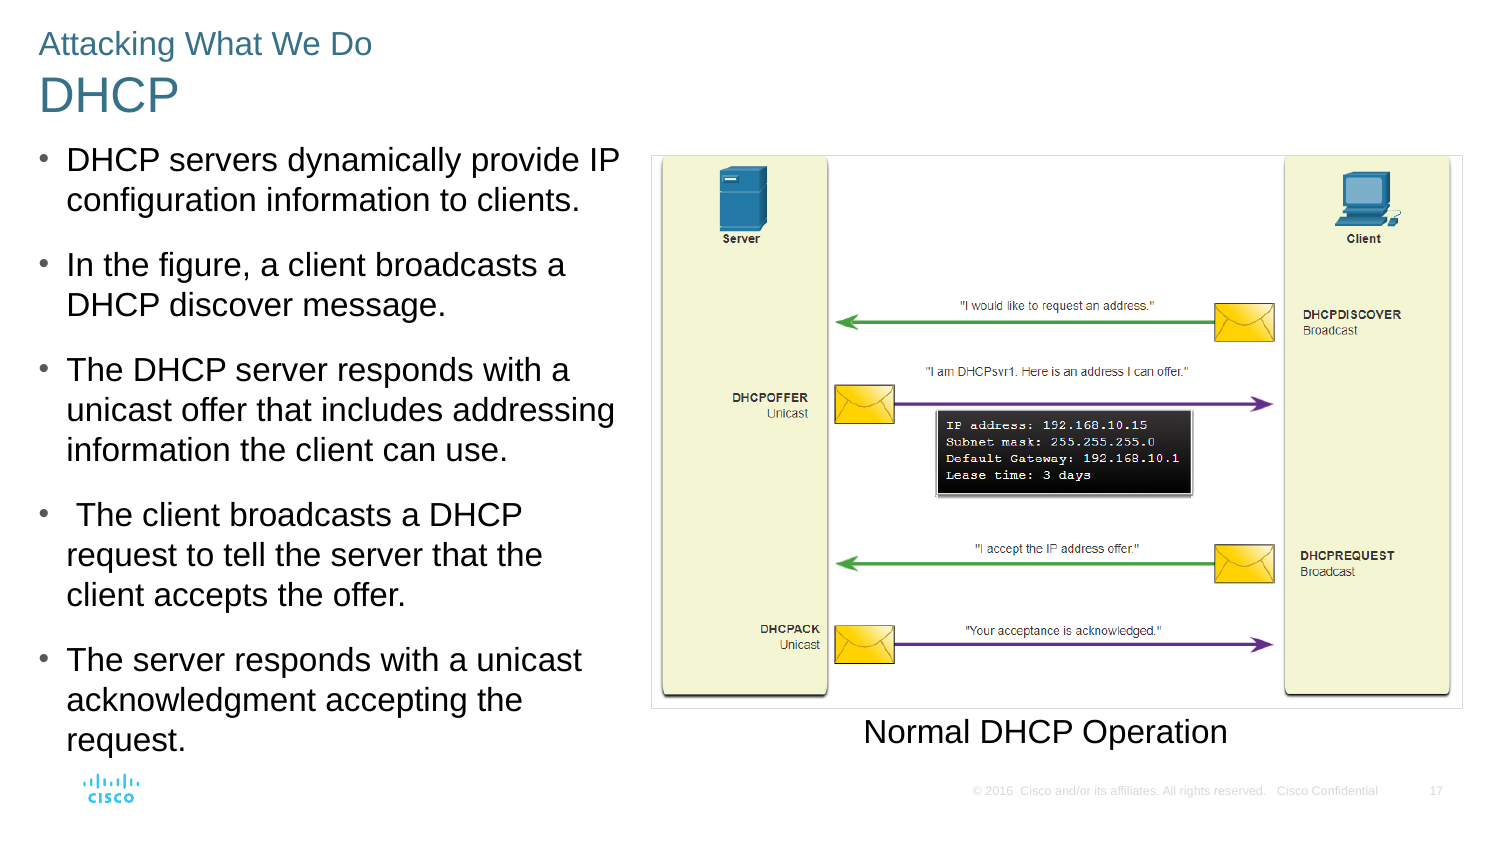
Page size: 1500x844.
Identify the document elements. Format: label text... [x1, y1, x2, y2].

text_box Attacking What We Do DHCP [23, 10, 1500, 135]
list DHCP servers dynamically provide IP configuration information to clients. In the figure, a client broadcasts a DHCP discover message. The DHCP server responds with a unicast offer that includes addressing information the client can use. The client broadcasts a DHCP request to tell the server that the client accepts the offer. The server responds with a unicast acknowledgment accepting the request. [23, 131, 658, 832]
picture [650, 155, 1463, 708]
text_box Normal DHCP Operation [649, 714, 1443, 749]
